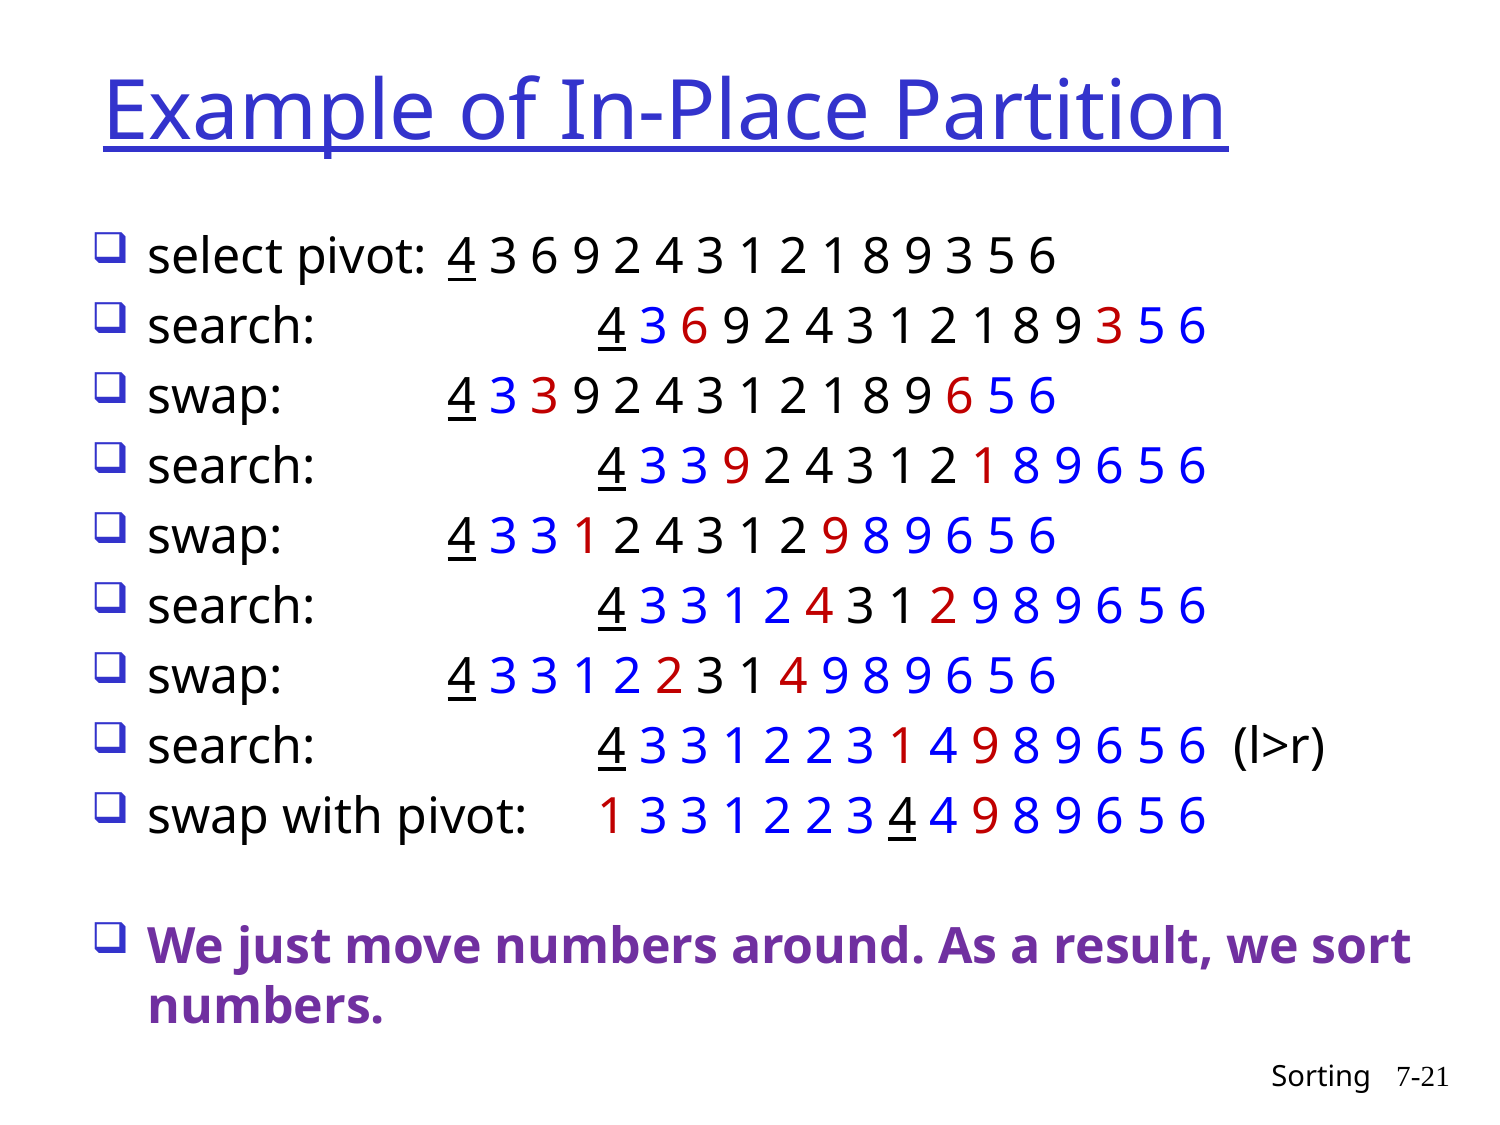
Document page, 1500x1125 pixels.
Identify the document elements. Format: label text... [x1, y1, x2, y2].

slide_number 7-21 [1362, 1049, 1466, 1125]
title Example of In-Place Partition [87, 37, 1363, 175]
list select pivot: 4 3 6 9 2 4 3 1 2 1 8 9 3 5 6 search: 4 3 6 9 2 4 3 1 2 1 8 9 3 5 6 swap: 4 3 3 9 2 4 3 1 2 1 8 9 6 5 6 search: 4 3 3 9 2 4 3 1 2 1 8 9 6 5 6 swap: 4 3 3 1 2 4 3 1 2 9 8 9 6 5 6 search: 4 3 3 1 2 4 3 1 2 9 8 9 6 5 6 swap: 4 3 3 1 2 2 3 1 4 9 8 9 6 5 6 search: 4 3 3 1 2 2 3 1 4 9 8 9 6 5 6 (l>r) swap with pivot: 1 3 3 1 2 2 3 4 4 9 8 9 6 5 6 We just move numbers around. As a result, we sort numbers. [76, 216, 1477, 1004]
footer Sorting [911, 1049, 1362, 1125]
